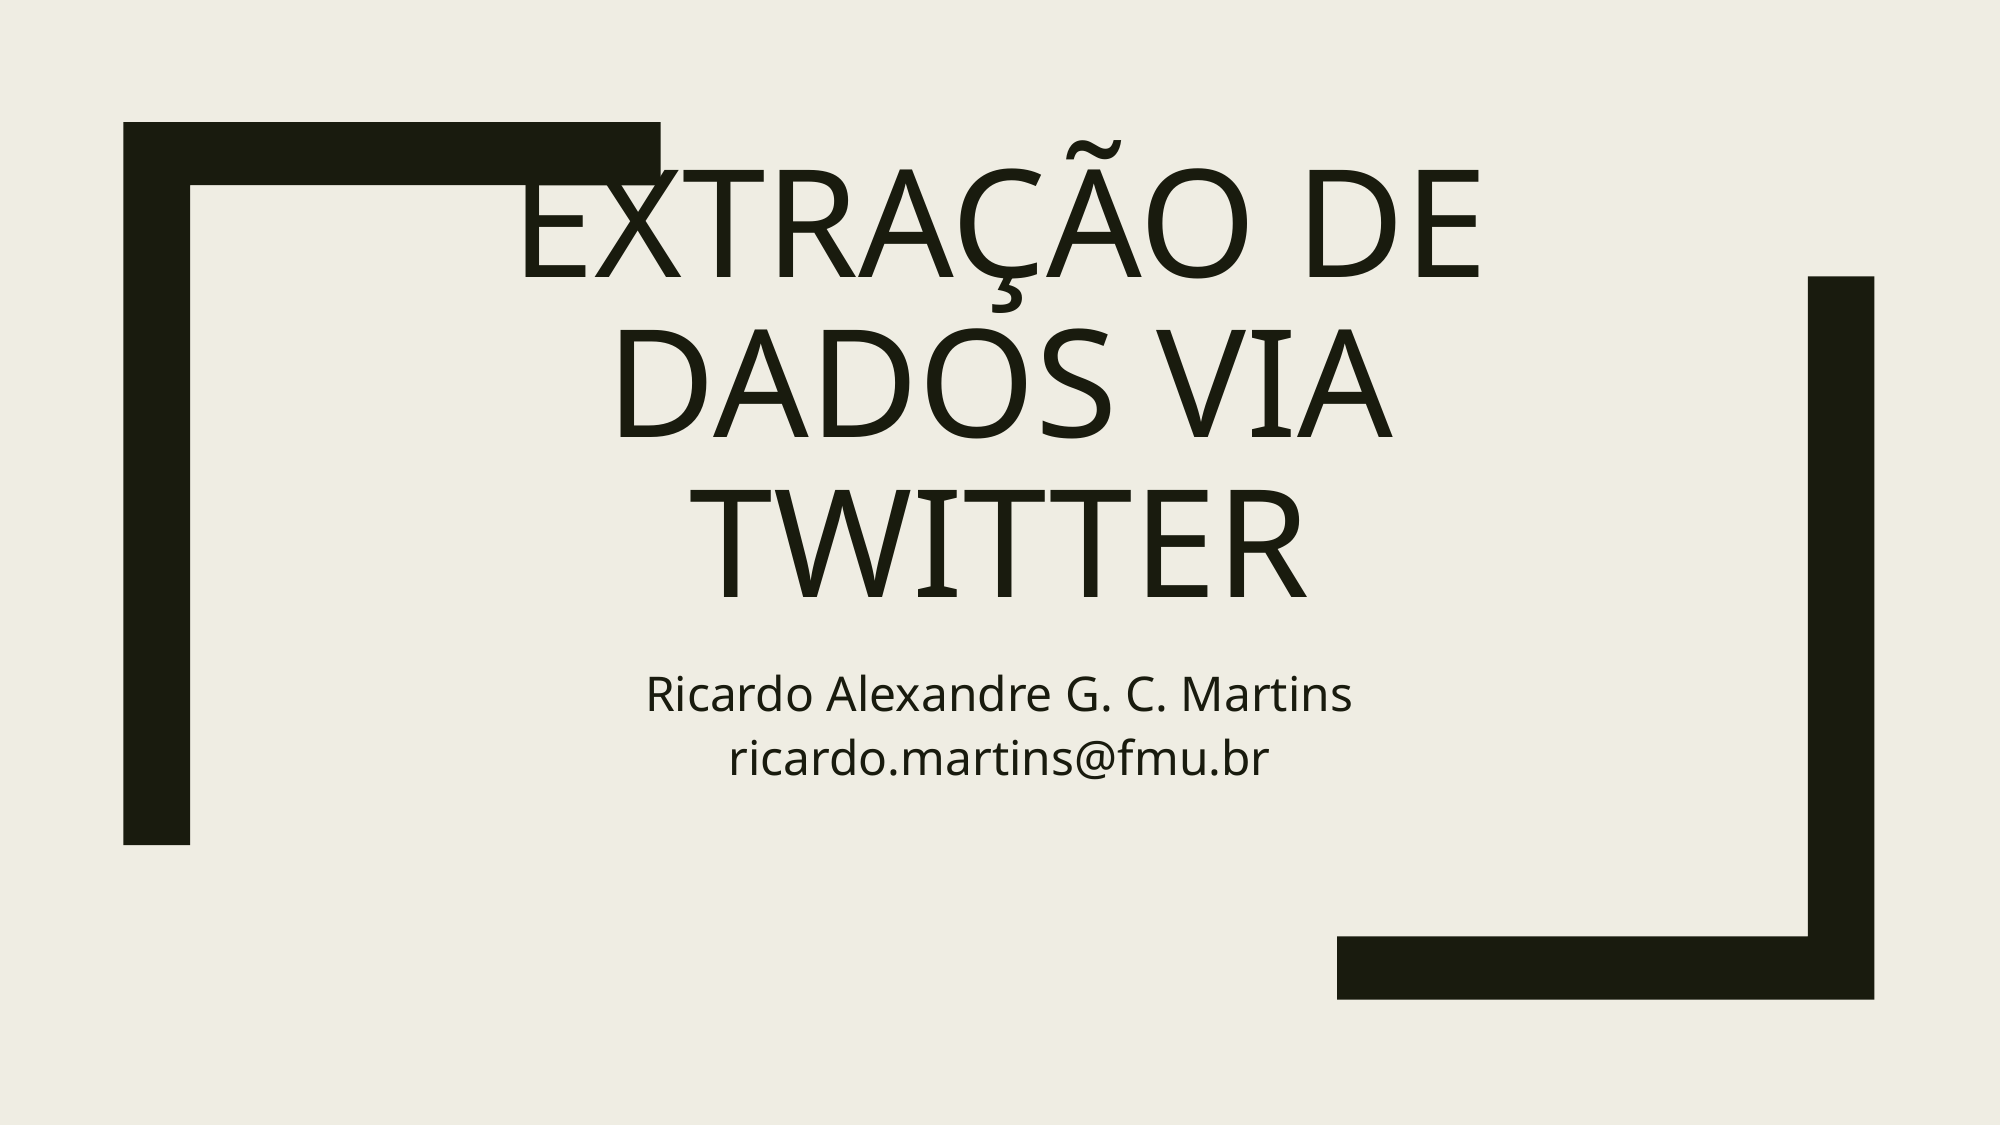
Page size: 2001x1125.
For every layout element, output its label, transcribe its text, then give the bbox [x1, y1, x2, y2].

subtitle Ricardo Alexandre G. C. Martins ricardo.martins@fmu.br [439, 649, 1561, 828]
title Extração de dados via twitter [314, 293, 1686, 638]
